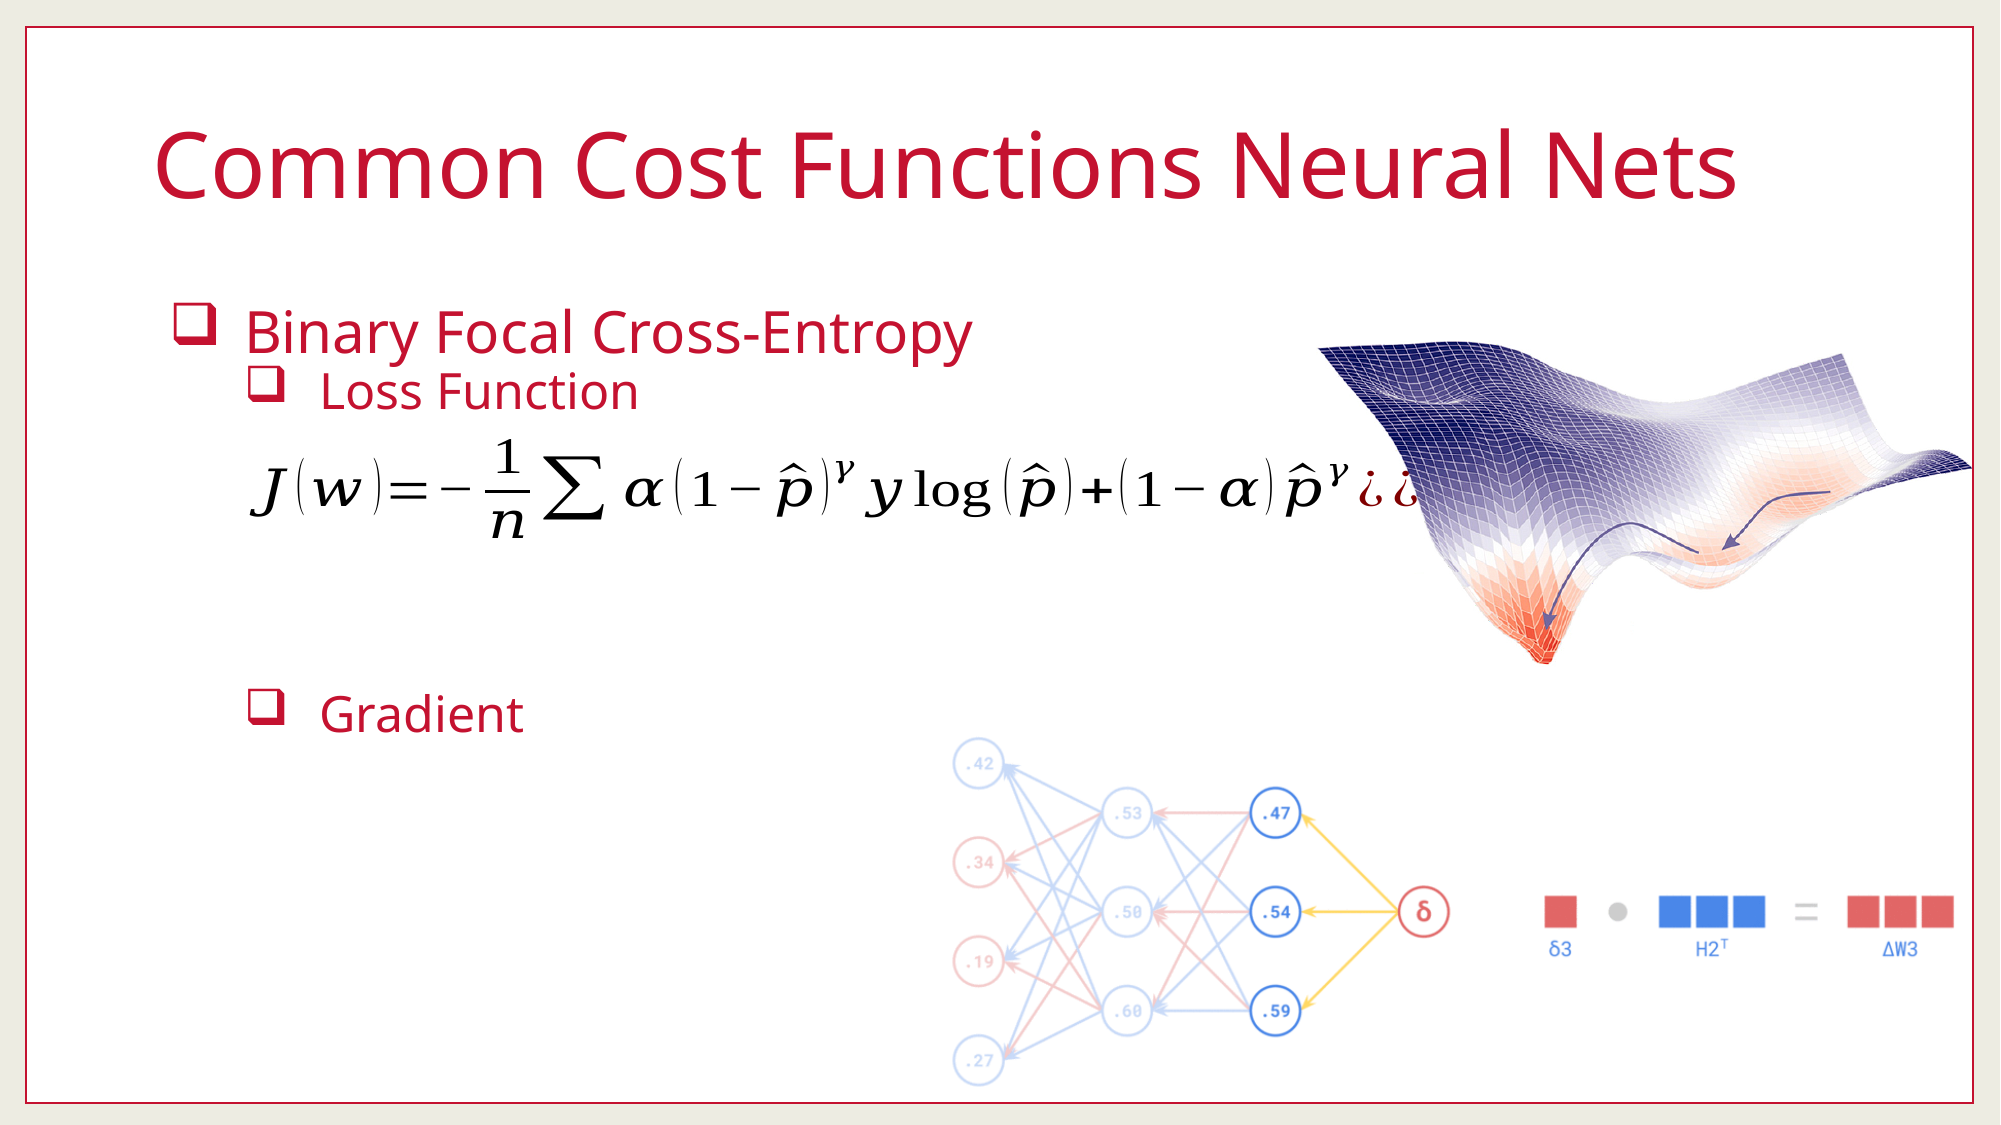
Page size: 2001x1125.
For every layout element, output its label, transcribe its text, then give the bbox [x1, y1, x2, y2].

title Common Cost Functions Neural Nets [137, 59, 1945, 278]
picture [944, 722, 1972, 1099]
list Binary Focal Cross-Entropy Loss Function Gradient [154, 296, 1972, 1010]
picture [1316, 340, 1972, 671]
